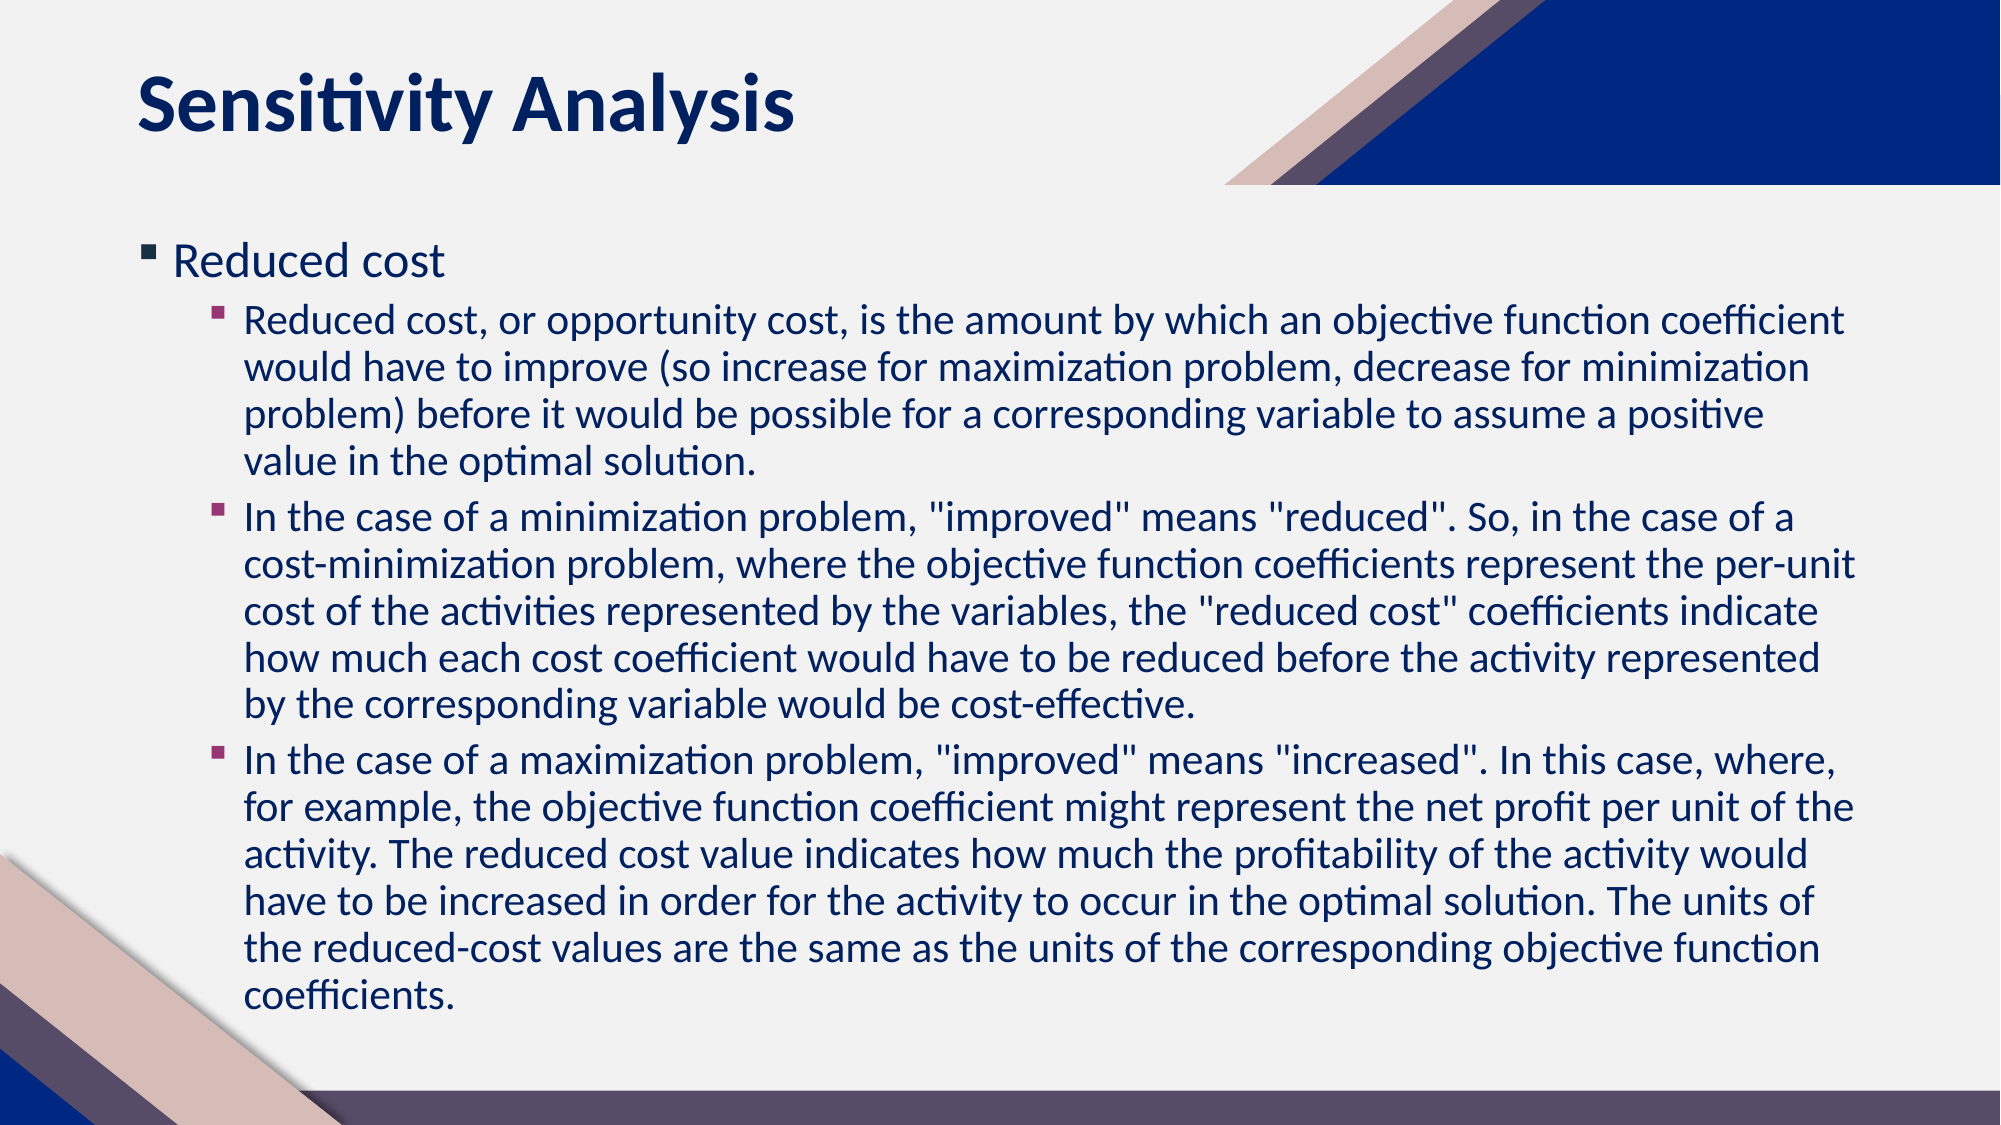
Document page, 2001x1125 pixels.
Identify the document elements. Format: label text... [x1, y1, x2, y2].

title Sensitivity Analysis [122, 5, 1205, 203]
list Reduced cost Reduced cost, or opportunity cost, is the amount by which an objective function coefficient would have to improve (so increase for maximization problem, decrease for minimization problem) before it would be possible for a corresponding variable to assume a positive value in the optimal solution. In the case of a minimization problem, "improved" means "reduced". So, in the case of a cost-minimization problem, where the objective function coefficients represent the per-unit cost of the activities represented by the variables, the "reduced cost" coefficients indicate how much each cost coefficient would have to be reduced before the activity represented by the corresponding variable would be cost-effective. In the case of a maximization problem, "improved" means "increased". In this case, where, for example, the objective function coefficient might represent the net profit per unit of the activity. The reduced cost value indicates how much the profitability of the activity would have to be increased in order for the activity to occur in the optimal solution. The units of the reduced-cost values are the same as the units of the corresponding objective function coefficients. [122, 226, 1879, 1027]
